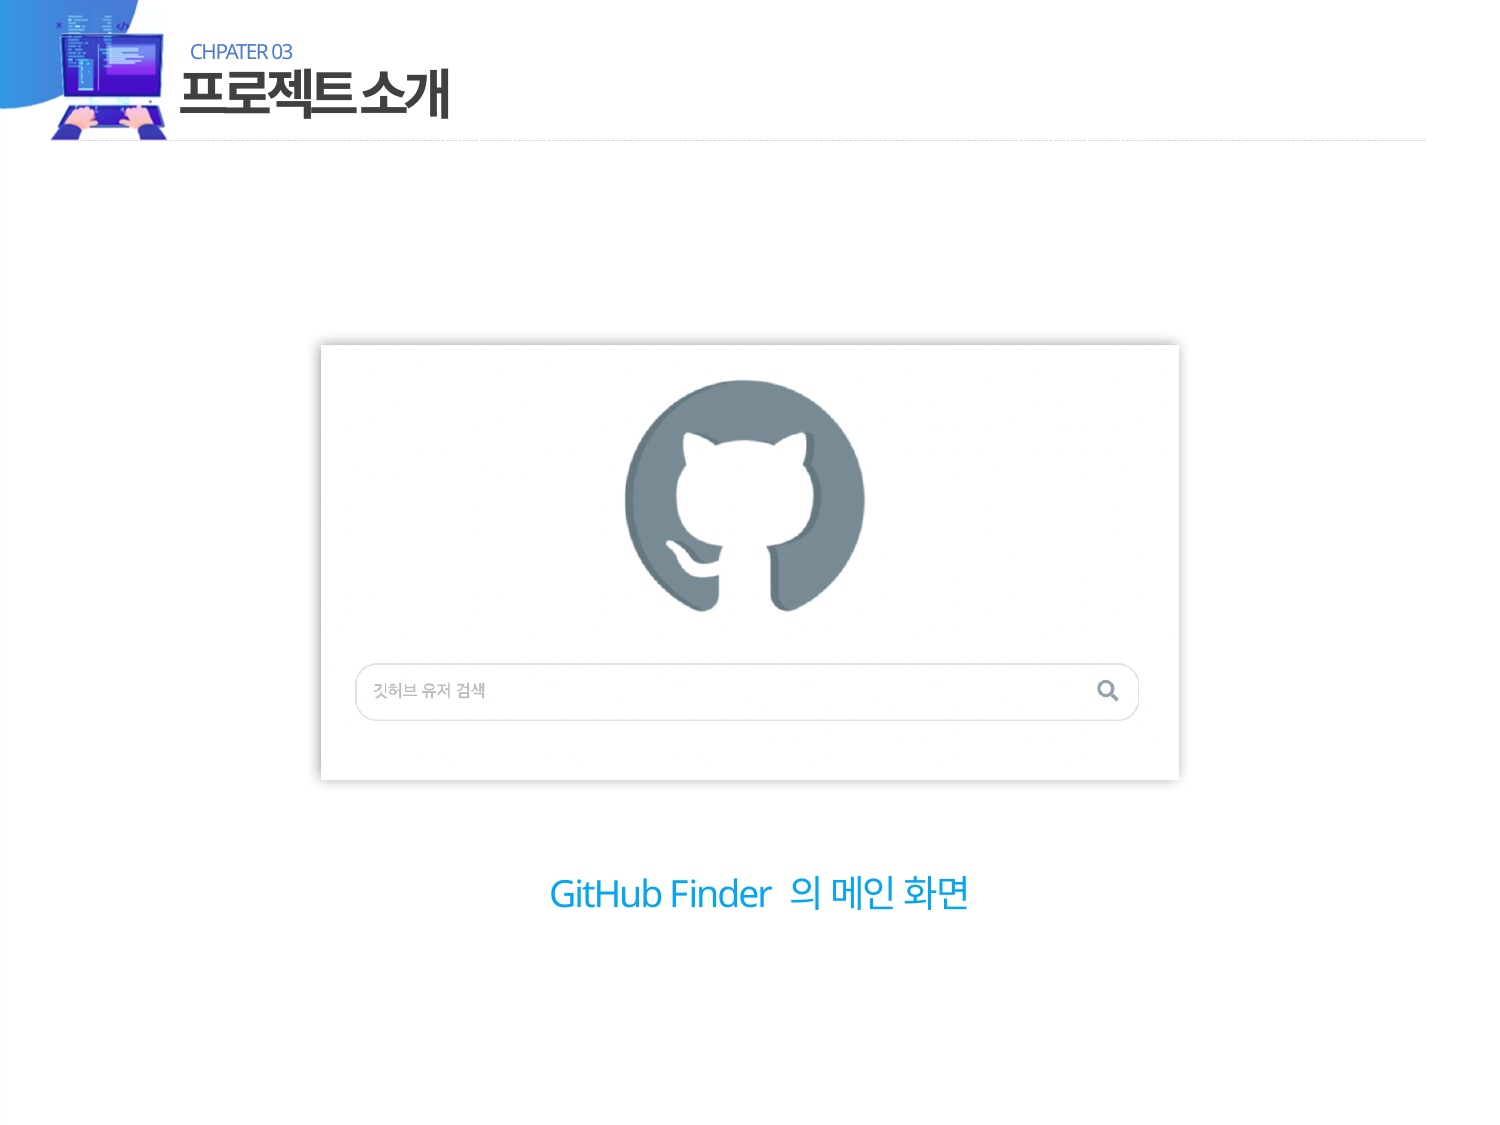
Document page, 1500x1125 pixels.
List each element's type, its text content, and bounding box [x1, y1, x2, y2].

picture [0, 0, 1500, 1125]
text_box GitHub Finder 의 메인 화면 [549, 875, 1036, 917]
text_box CHPATER 03 [182, 31, 306, 54]
title 프로젝트 소개 [170, 54, 821, 140]
